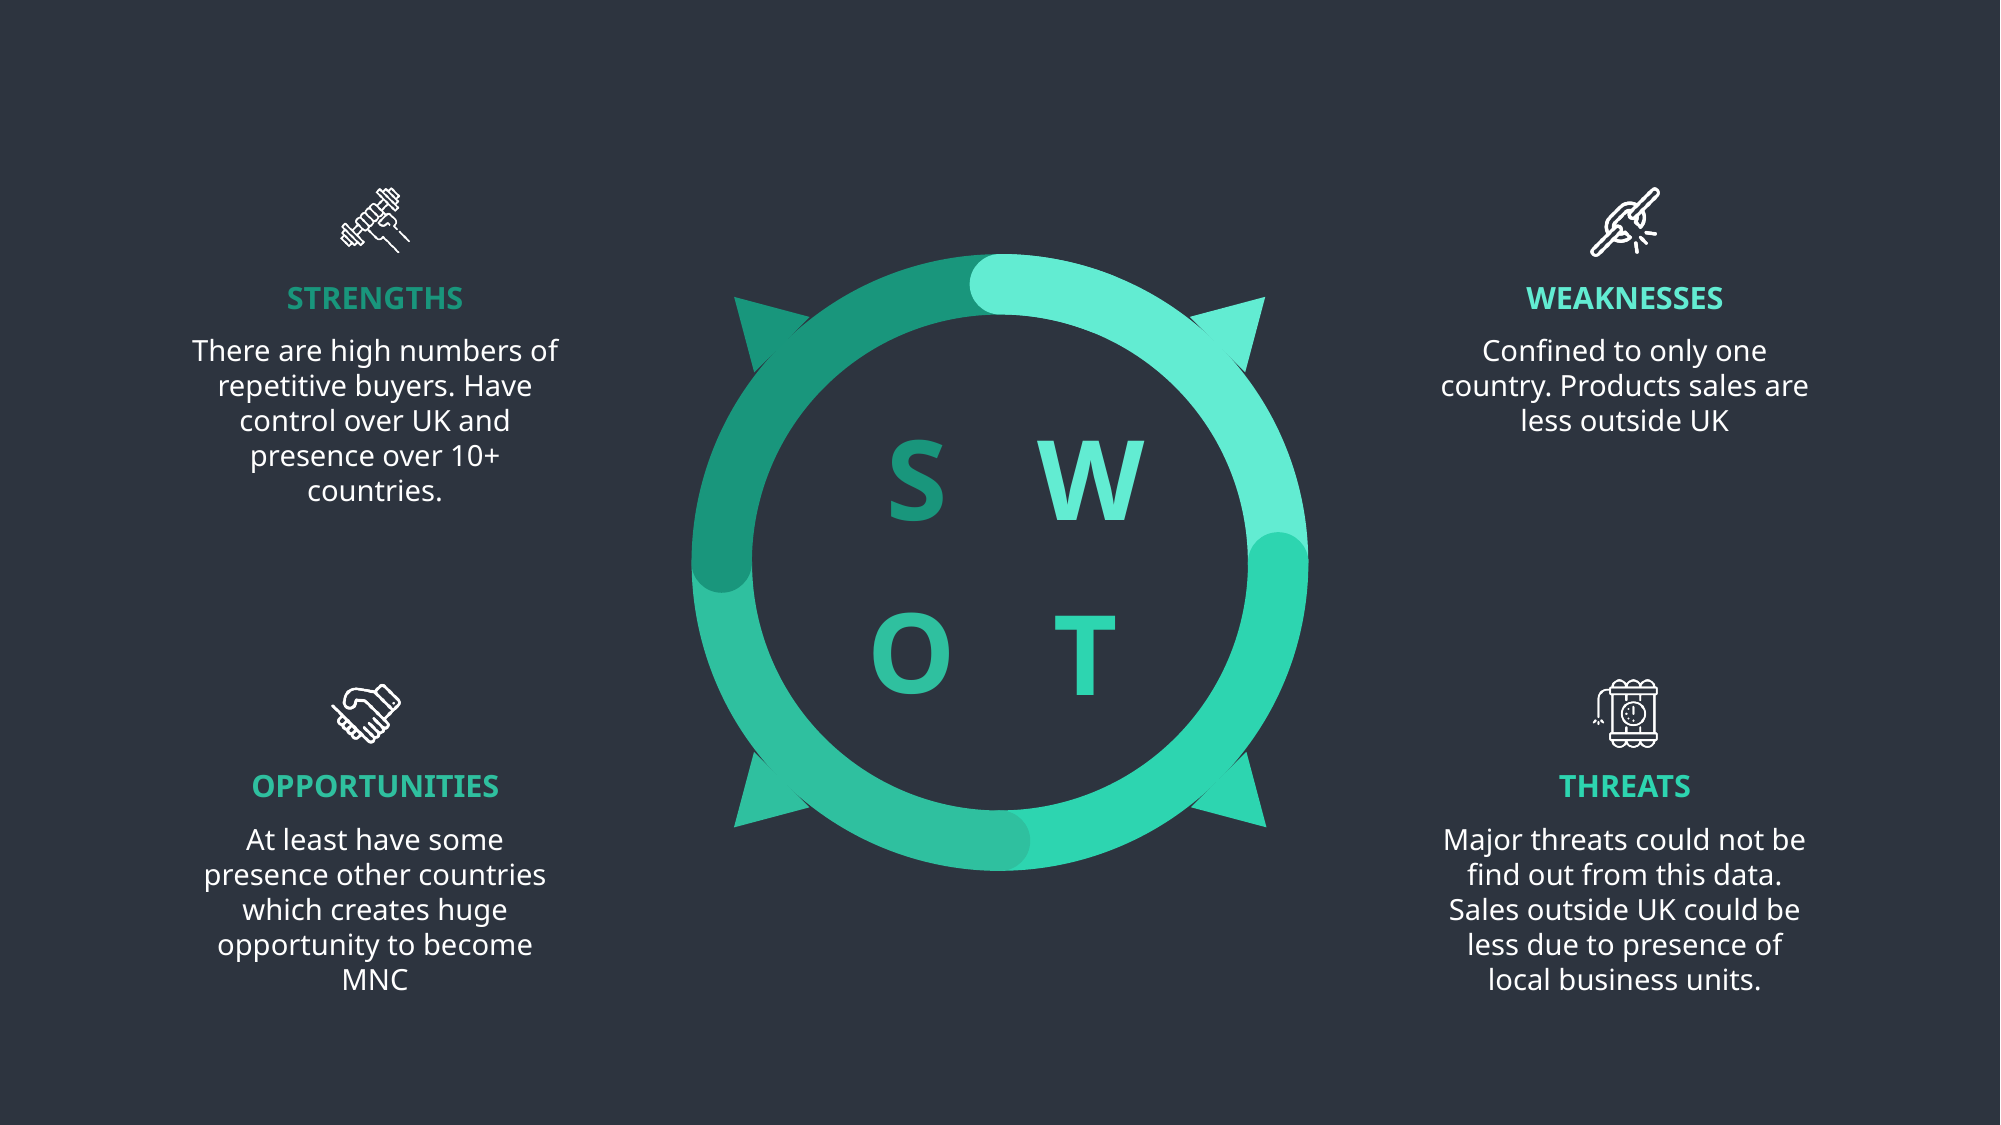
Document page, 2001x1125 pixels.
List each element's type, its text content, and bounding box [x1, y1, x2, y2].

picture [340, 185, 410, 255]
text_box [721, 284, 1279, 841]
picture [331, 679, 401, 749]
picture [1590, 187, 1660, 257]
picture [1590, 679, 1660, 749]
text_box THREATS [1544, 759, 1706, 812]
text_box WEAKNESSES [1511, 271, 1739, 323]
text_box Confined to only one country. Products sales are less outside UK [1423, 324, 1827, 445]
text_box At least have some presence other countries which creates huge opportunity to become MNC [173, 813, 577, 1004]
text_box STRENGTHS [272, 271, 479, 323]
text_box OPPORTUNITIES [236, 759, 514, 812]
text_box Major threats could not be find out from this data. Sales outside UK could be less due to presence of local business units. [1423, 813, 1827, 1004]
text_box There are high numbers of repetitive buyers. Have control over UK and presence over 10+ countries. [173, 324, 577, 550]
